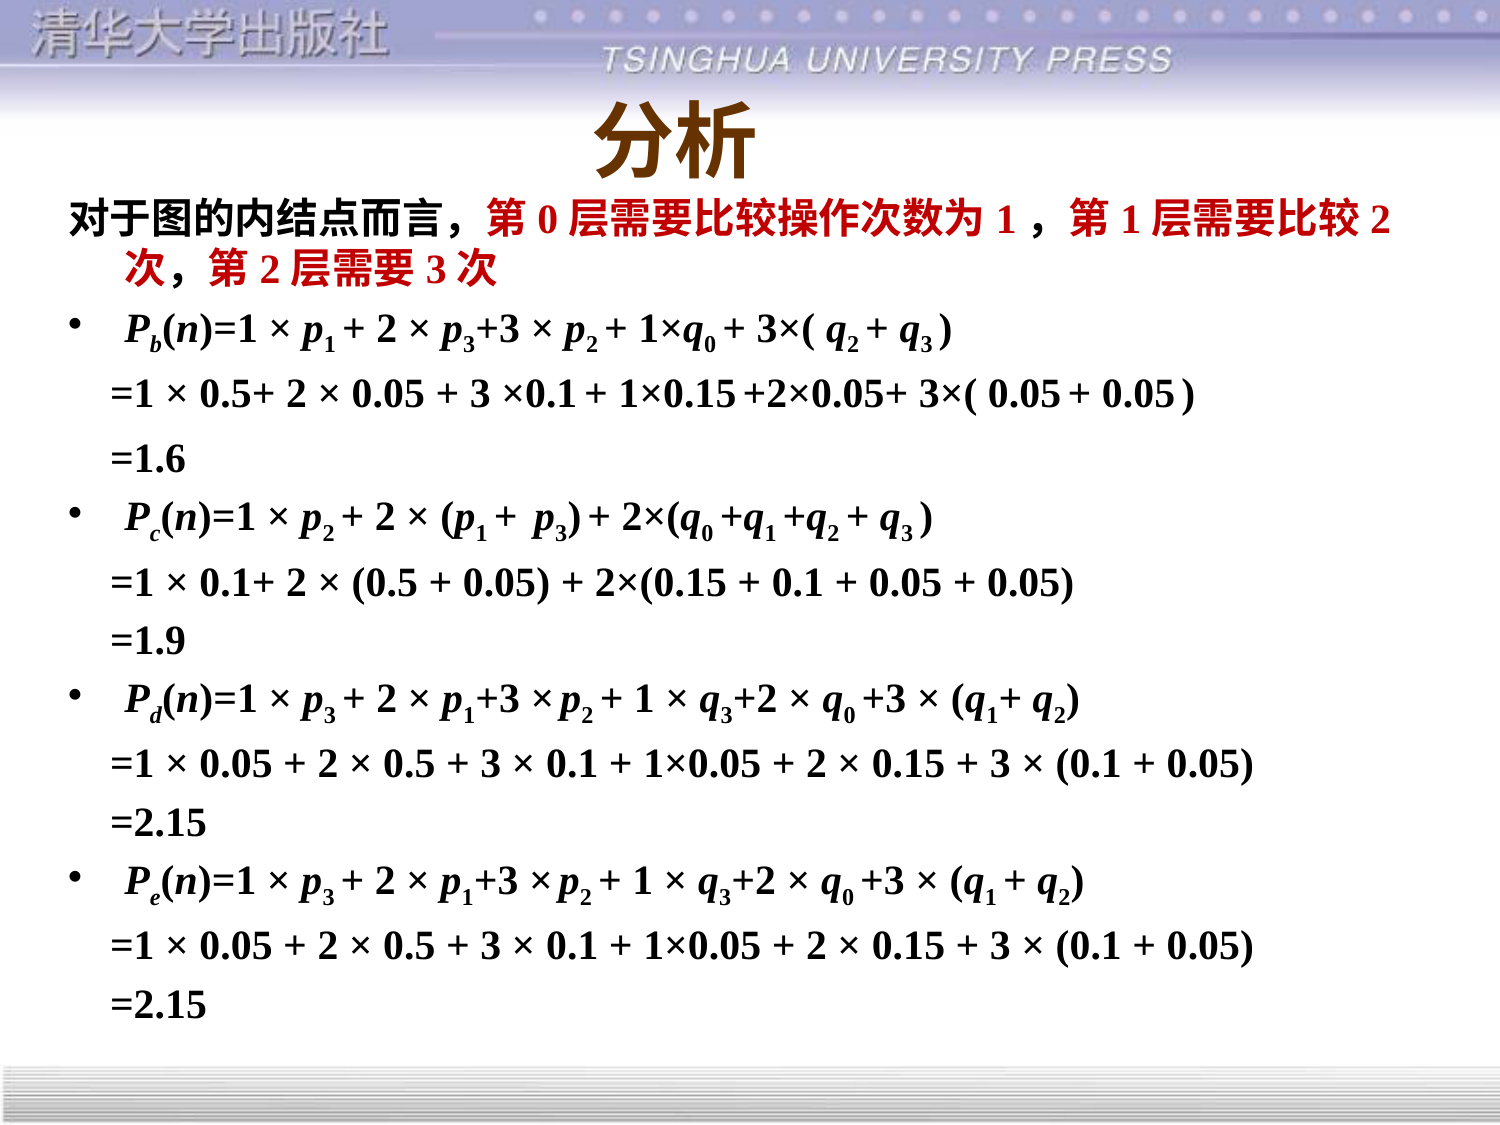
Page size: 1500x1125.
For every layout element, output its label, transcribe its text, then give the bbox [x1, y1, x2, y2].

picture [0, 0, 1500, 1125]
slide_number [1074, 1047, 1388, 1100]
title 分析 [0, 98, 1350, 178]
list 对于图的内结点而言，第0层需要比较操作次数为1，第1层需要比较2次，第2层需要3次 Pb(n)=1 × p1 + 2 × p3+3 × p2 + 1×q0 + 3×( q2 + q3 ) =1 × 0.5+ 2 × 0.05 + 3 ×0.1 + 1×0.15 +2×0.05+ 3×( 0.05 + 0.05 ) =1.6 Pc(n)=1 × p2 + 2 × (p1 + p3) + 2×(q0 +q1 +q2 + q3 ) =1 × 0.1+ 2 × (0.5 + 0.05) + 2×(0.15 + 0.1 + 0.05 + 0.05) =1.9 Pd(n)=1 × p3 + 2 × p1+3 × p2 + 1 × q3+2 × q0 +3 × (q1+ q2) =1 × 0.05 + 2 × 0.5 + 3 × 0.1 + 1×0.05 + 2 × 0.15 + 3 × (0.1 + 0.05) =2.15 Pe(n)=1 × p3 + 2 × p1+3 × p2 + 1 × q3+2 × q0 +3 × (q1 + q2) =1 × 0.05 + 2 × 0.5 + 3 × 0.1 + 1×0.05 + 2 × 0.15 + 3 × (0.1 + 0.05) =2.15 [53, 184, 1441, 1047]
